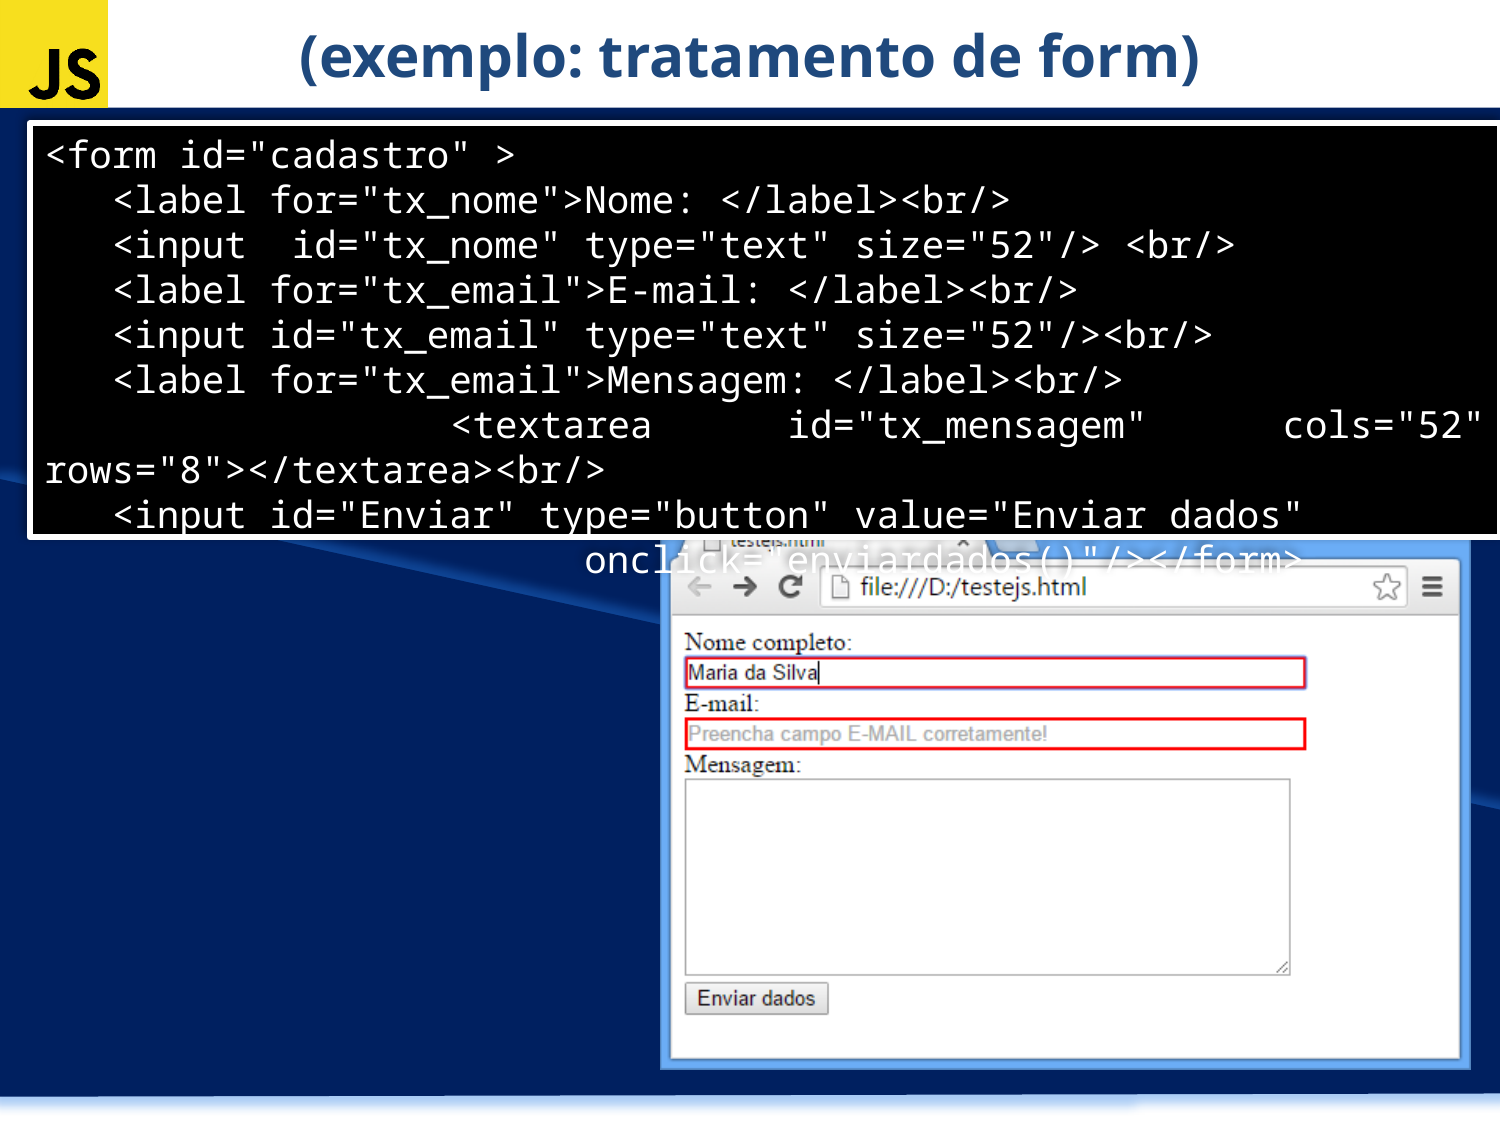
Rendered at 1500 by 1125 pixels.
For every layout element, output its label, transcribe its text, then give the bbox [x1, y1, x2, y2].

picture [660, 489, 1471, 1070]
text_box <form id="cadastro" > <label for="tx_nome">Nome: </label><br/> <input id="tx_nome" type="text" size="52"/> <br/> <label for="tx_email">E-mail: </label><br/> <input id="tx_email" type="text" size="52"/><br/> <label for="tx_email">Mensagem: </label><br/> <textarea id="tx_mensagem" cols="52" rows="8"></textarea><br/> <input id="Enviar" type="button" value="Enviar dados" onclick="enviardados()"/></form> [27, 120, 1500, 540]
text_box (exemplo: tratamento de form) [0, 0, 1500, 108]
